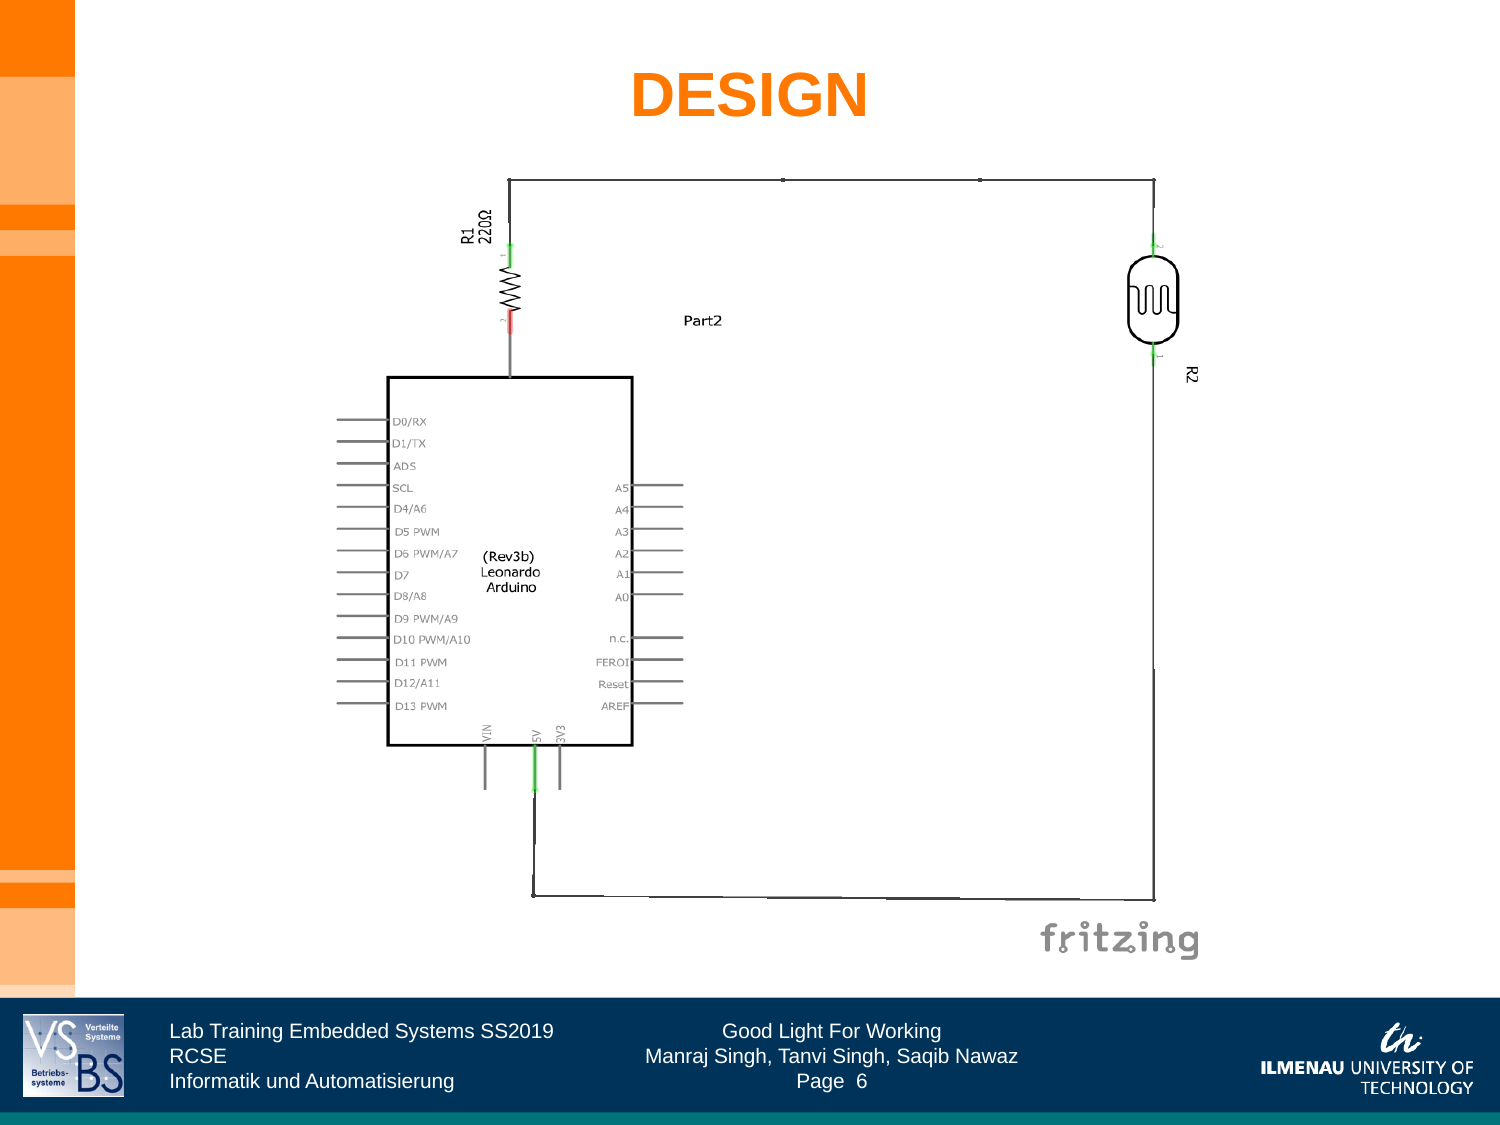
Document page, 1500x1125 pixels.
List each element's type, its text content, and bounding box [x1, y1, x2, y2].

title DESIGN [75, 45, 1425, 138]
picture [334, 175, 1199, 961]
picture [1261, 1022, 1474, 1094]
picture [23, 1014, 124, 1097]
